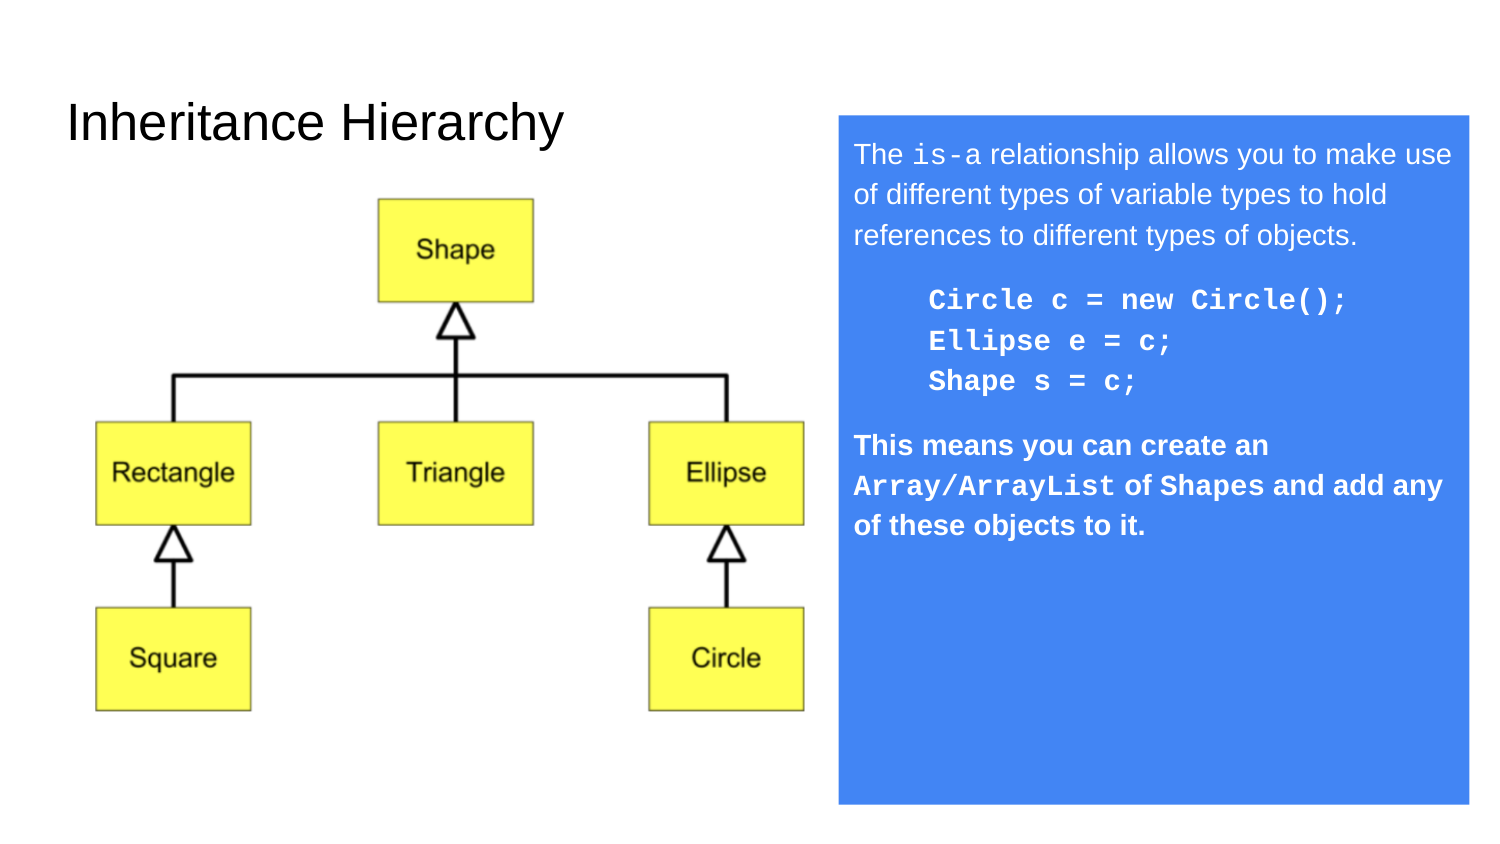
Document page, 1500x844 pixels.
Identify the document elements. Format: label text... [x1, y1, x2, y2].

list The is-a relationship allows you to make use of different types of variable types to hold references to different types of objects. Circle c = new Circle(); Ellipse e = c; Shape s = c; This means you can create an Array/ArrayList of Shapes and add any of these objects to it. [838, 115, 1470, 805]
title Inheritance Hierarchy [51, 72, 1449, 167]
picture [0, 178, 912, 729]
